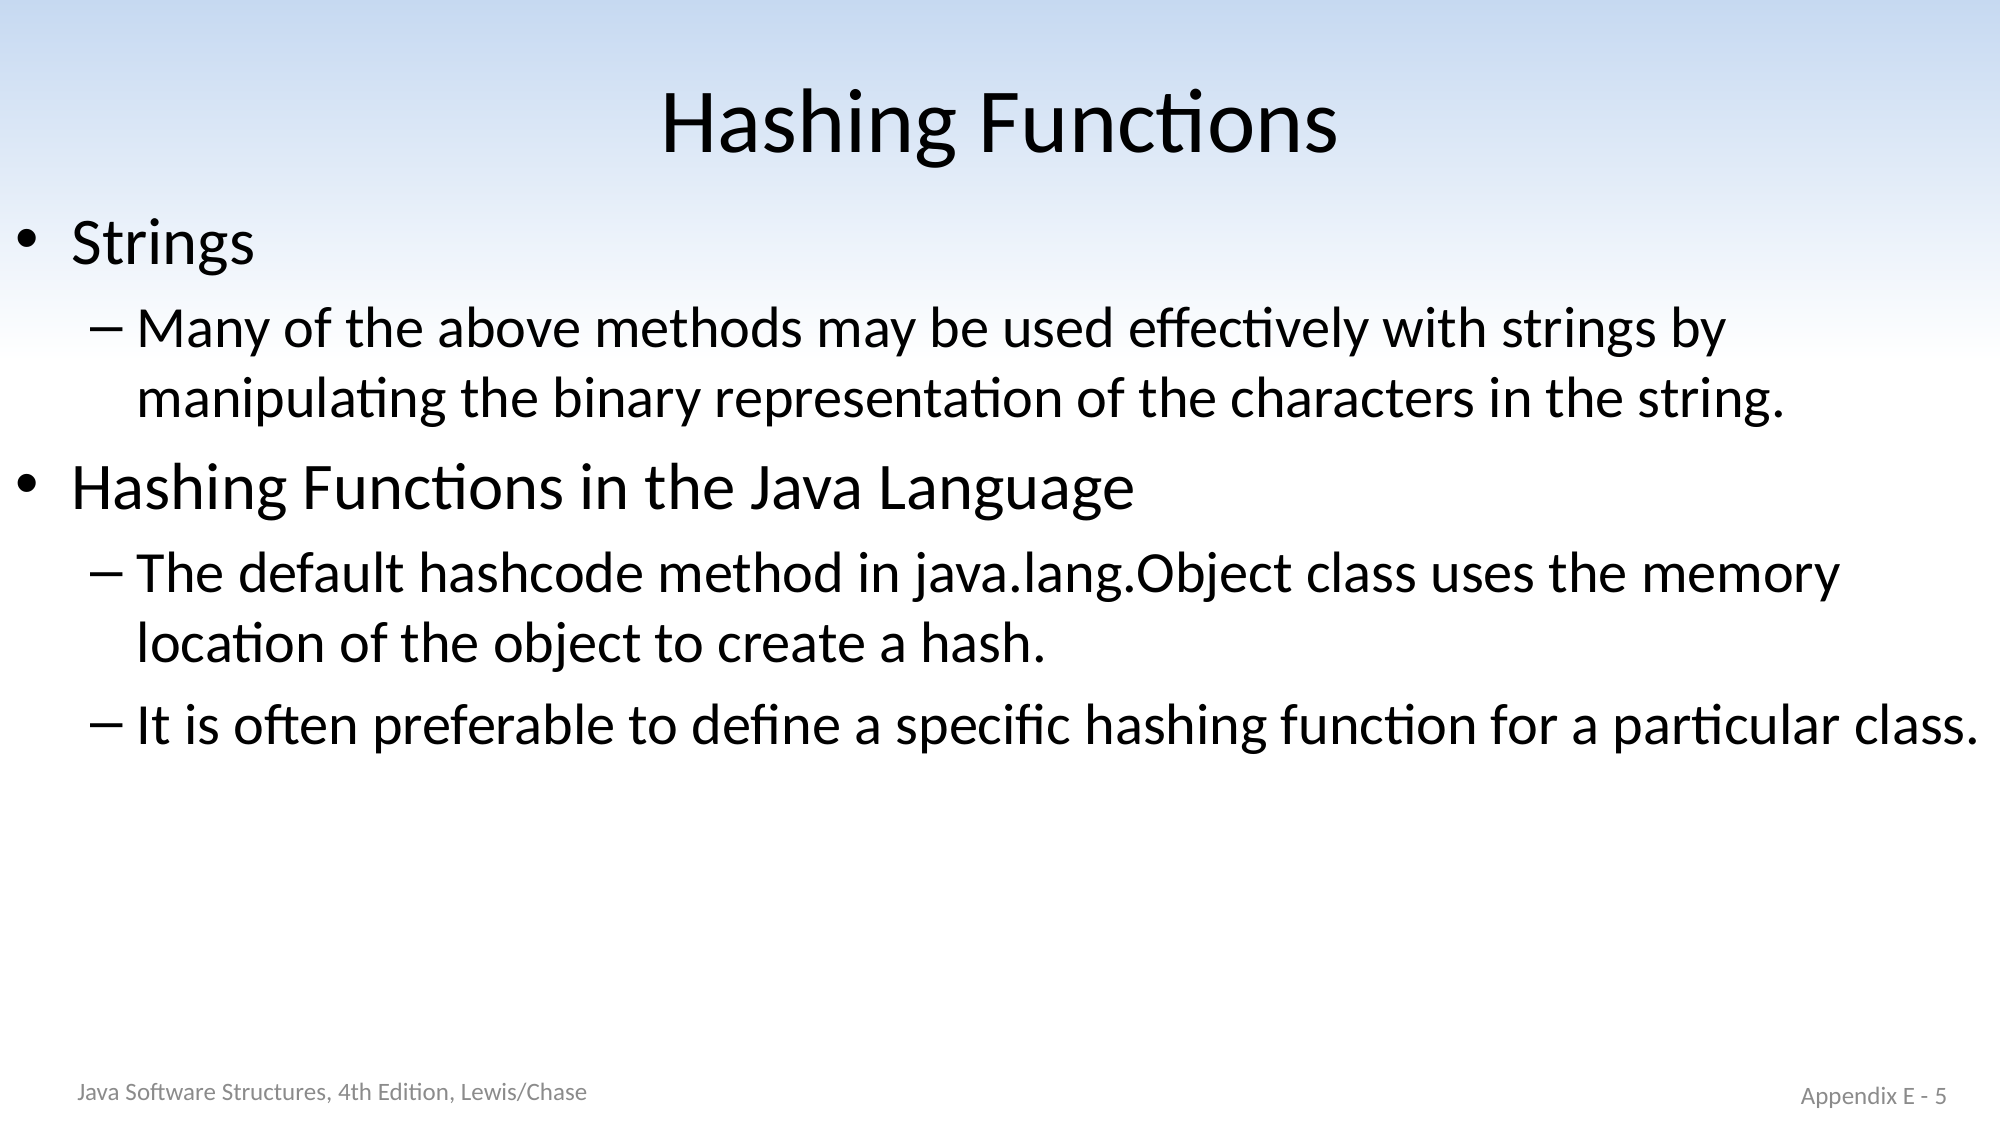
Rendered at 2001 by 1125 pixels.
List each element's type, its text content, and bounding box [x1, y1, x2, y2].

footer Java Software Structures, 4th Edition, Lewis/Chase [62, 1060, 1496, 1121]
title Hashing Functions [37, 45, 1964, 186]
list Strings Many of the above methods may be used effectively with strings by manipulating the binary representation of the characters in the string. Hashing Functions in the Java Language The default hashcode method in java.lang.Object class uses the memory location of the object to create a hash. It is often preferable to define a specific hashing function for a particular class. [0, 190, 2000, 1061]
slide_number Appendix E - 5 [1495, 1065, 1963, 1125]
